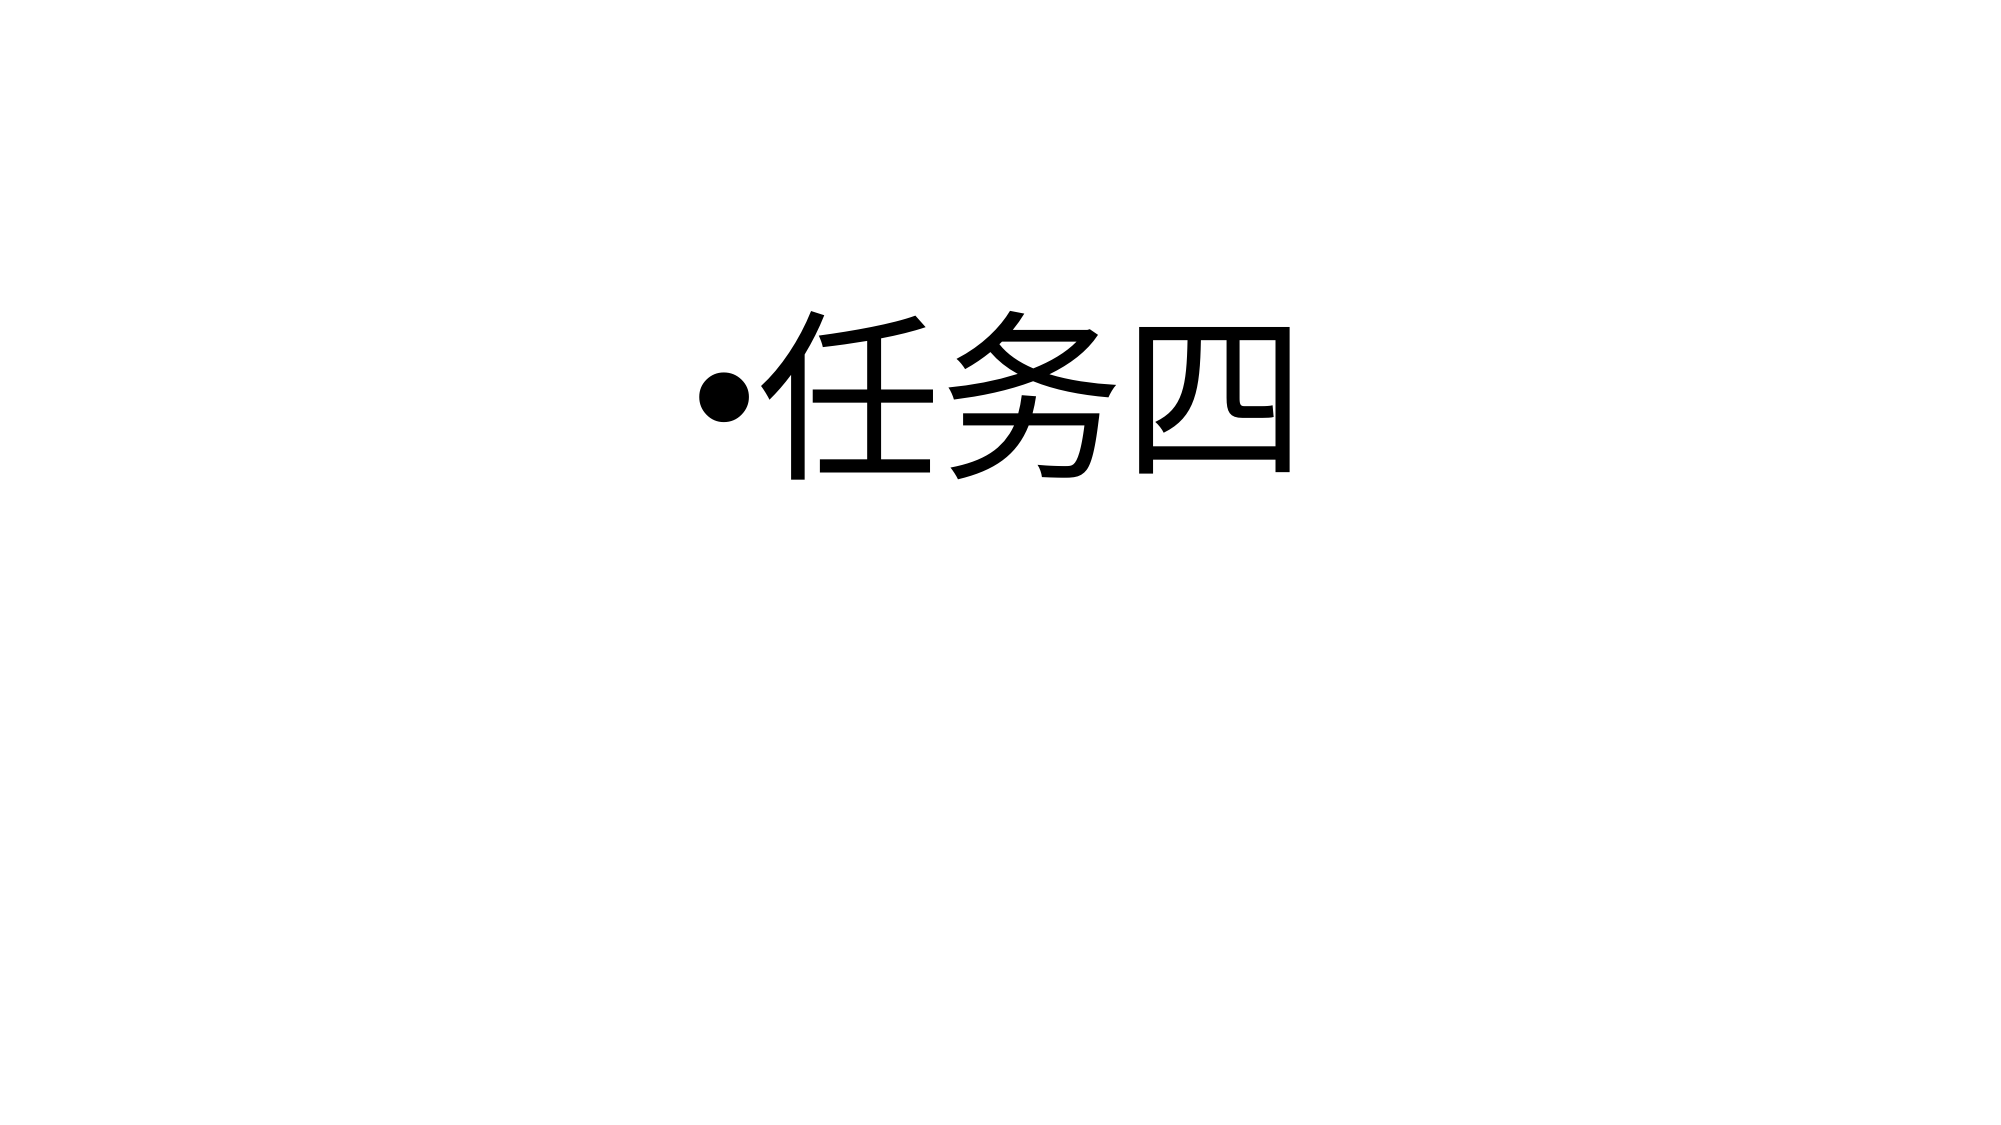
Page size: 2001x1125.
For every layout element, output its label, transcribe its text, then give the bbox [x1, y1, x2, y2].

list 任务四 [137, 299, 1863, 1014]
